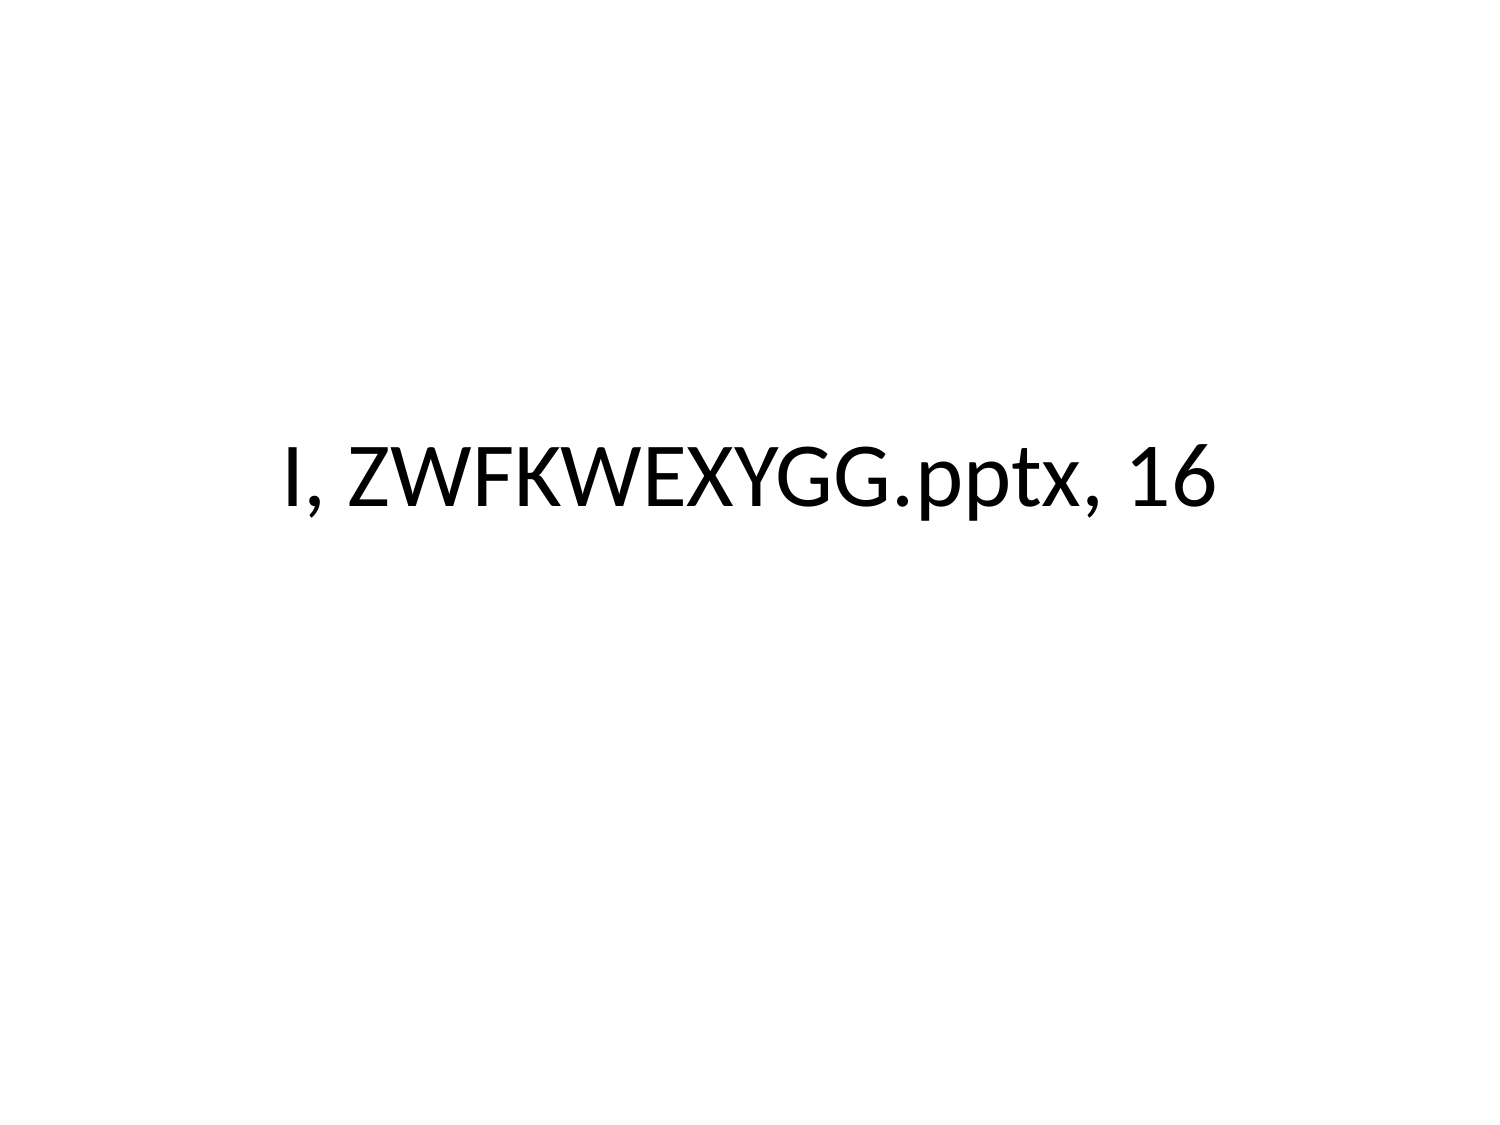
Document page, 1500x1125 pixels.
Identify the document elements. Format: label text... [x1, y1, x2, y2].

title I, ZWFKWEXYGG.pptx, 16 [112, 349, 1388, 591]
